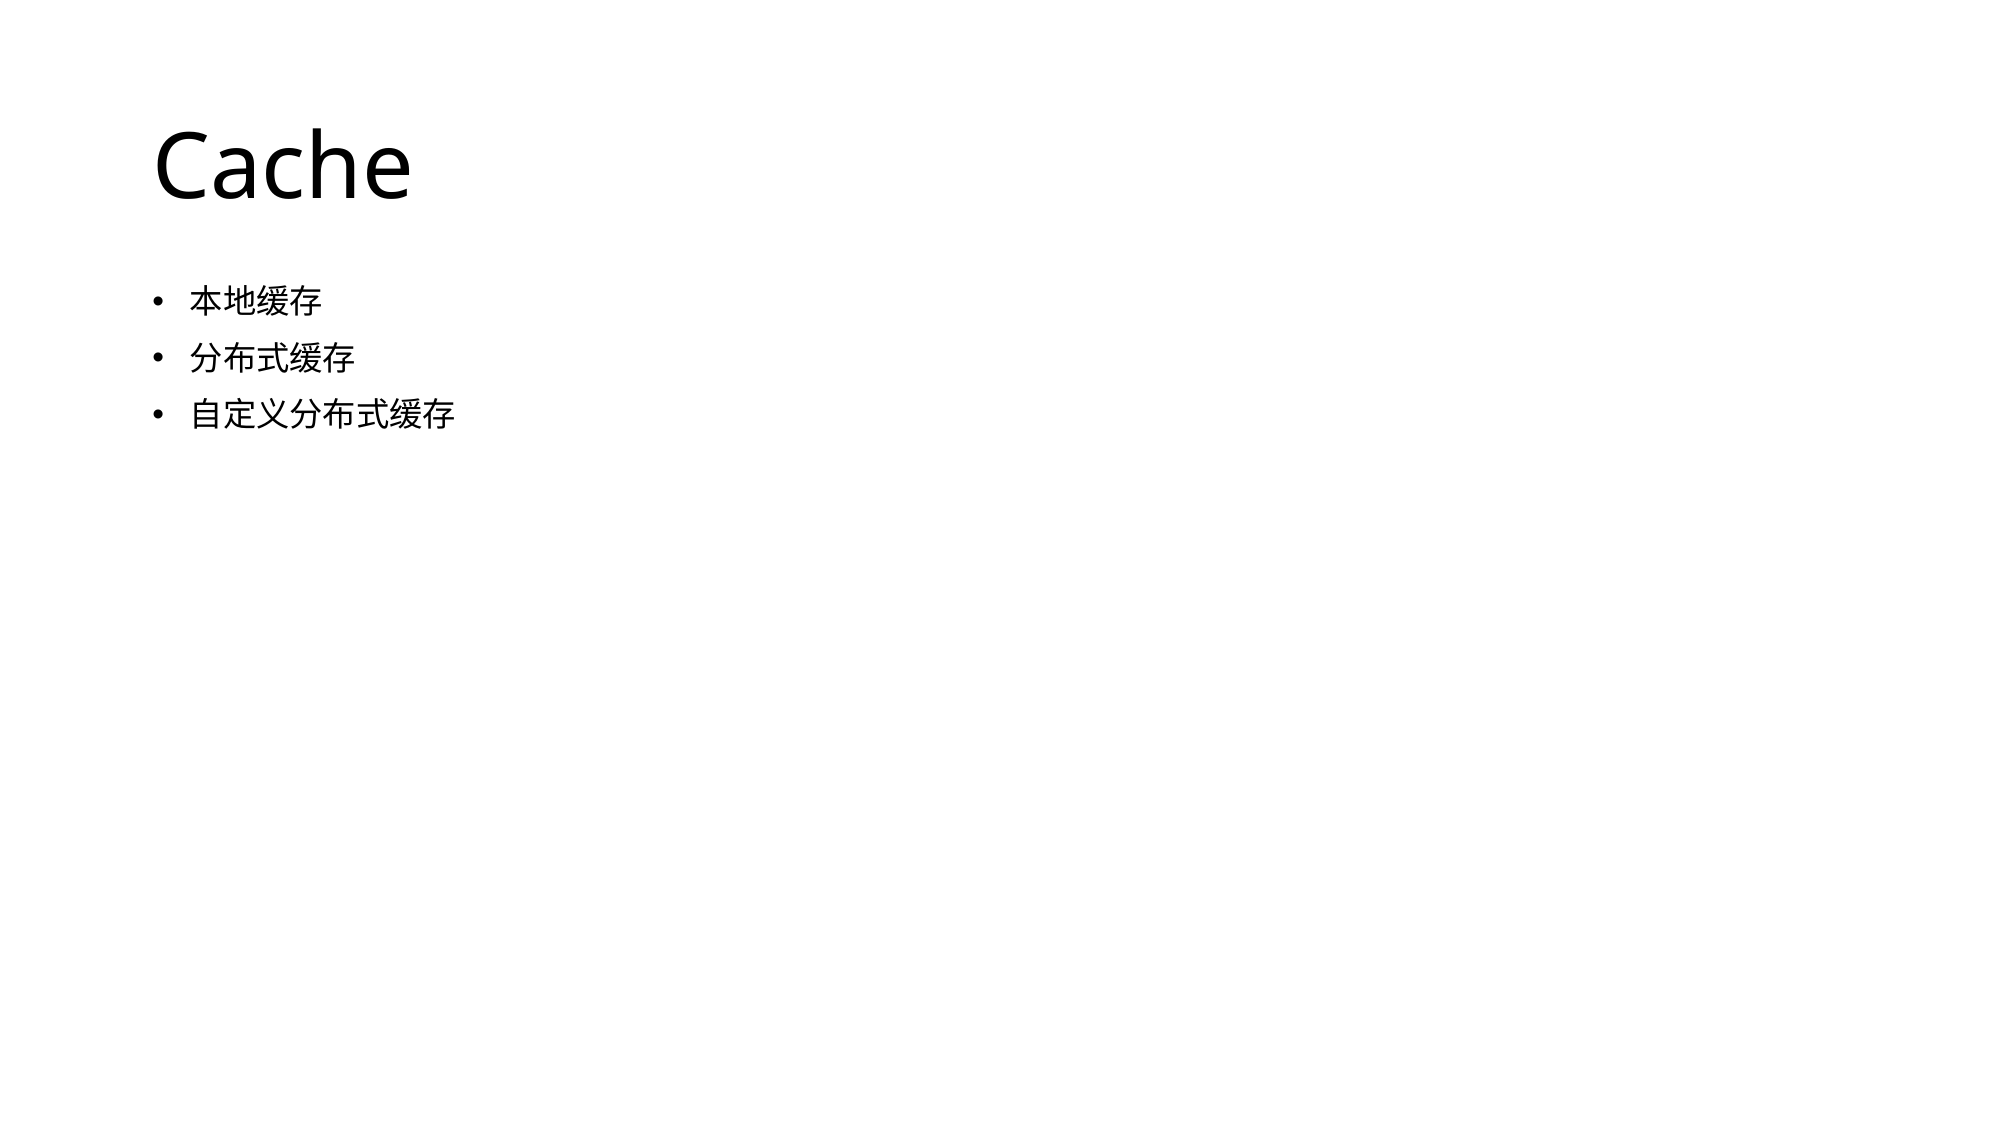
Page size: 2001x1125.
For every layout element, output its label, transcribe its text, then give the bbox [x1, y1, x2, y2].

title Cache [137, 59, 1863, 277]
list 本地缓存 分布式缓存 自定义分布式缓存 [137, 277, 1863, 1080]
